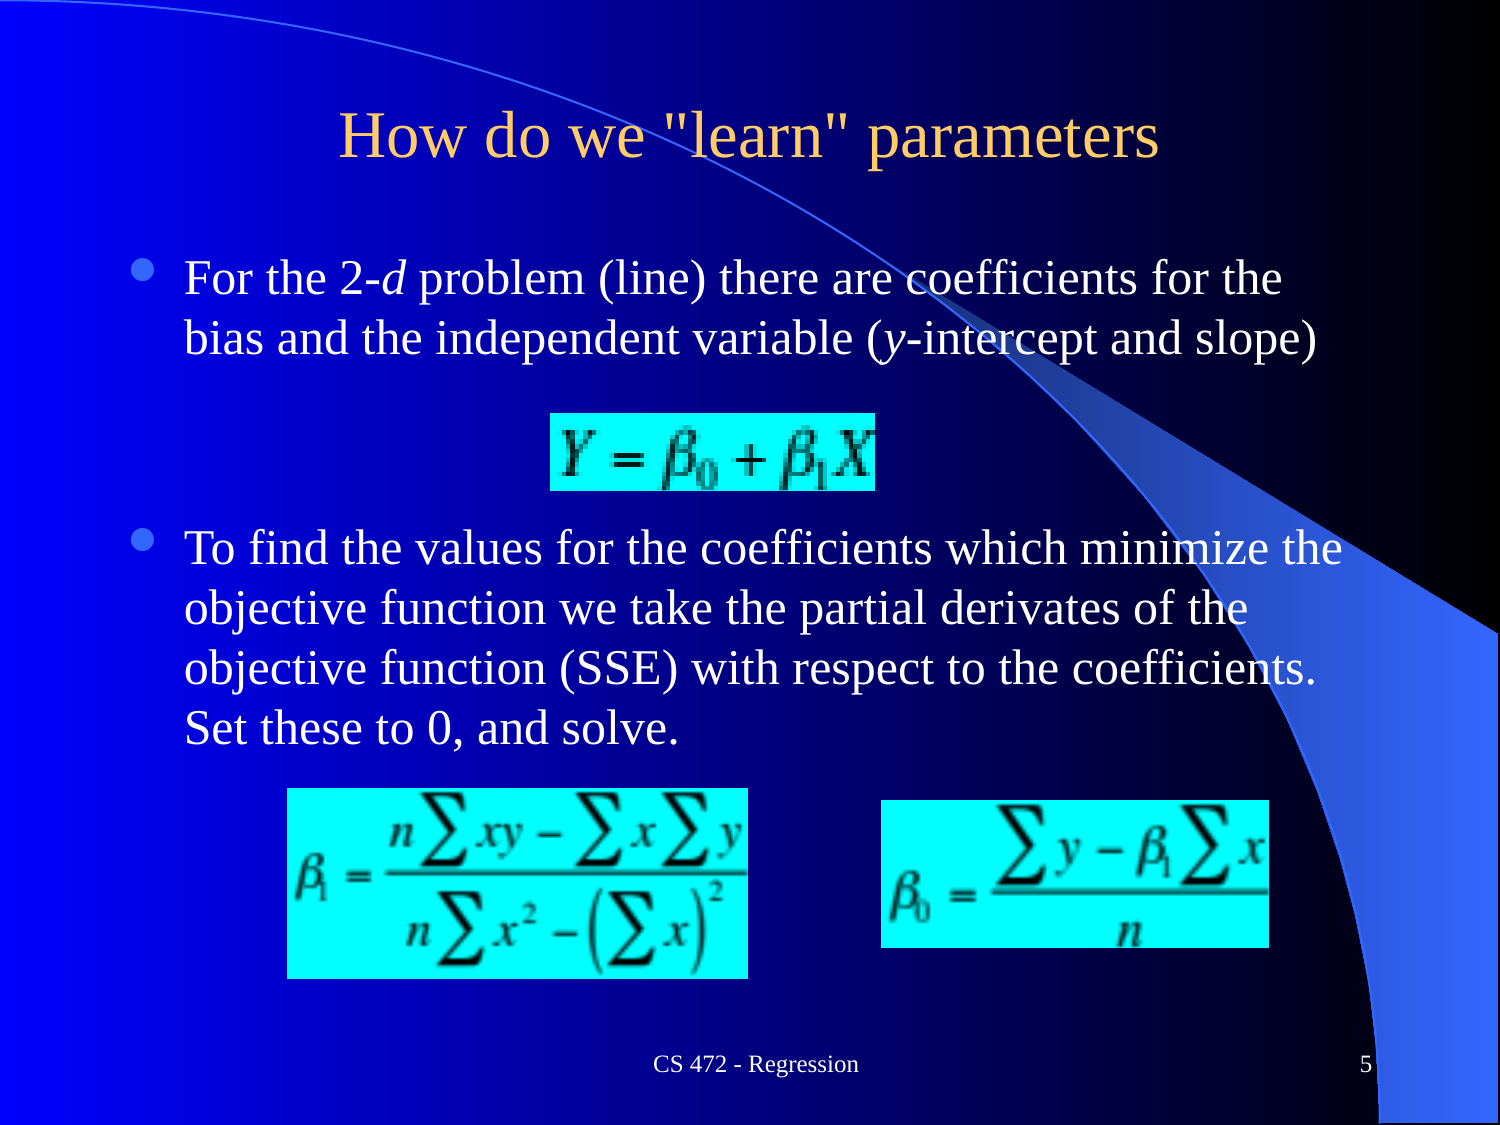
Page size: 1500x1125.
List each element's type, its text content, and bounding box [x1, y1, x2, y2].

slide_number 5 [1074, 1024, 1388, 1101]
footer CS 472 - Regression [474, 1024, 1038, 1101]
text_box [287, 787, 749, 979]
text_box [549, 412, 876, 492]
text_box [880, 799, 1269, 949]
list For the 2-d problem (line) there are coefficients for the bias and the independent variable (y-intercept and slope) To find the values for the coefficients which minimize the objective function we take the partial derivates of the objective function (SSE) with respect to the coefficients. Set these to 0, and solve. [112, 237, 1388, 1001]
title How do we "learn" parameters [112, 62, 1388, 201]
